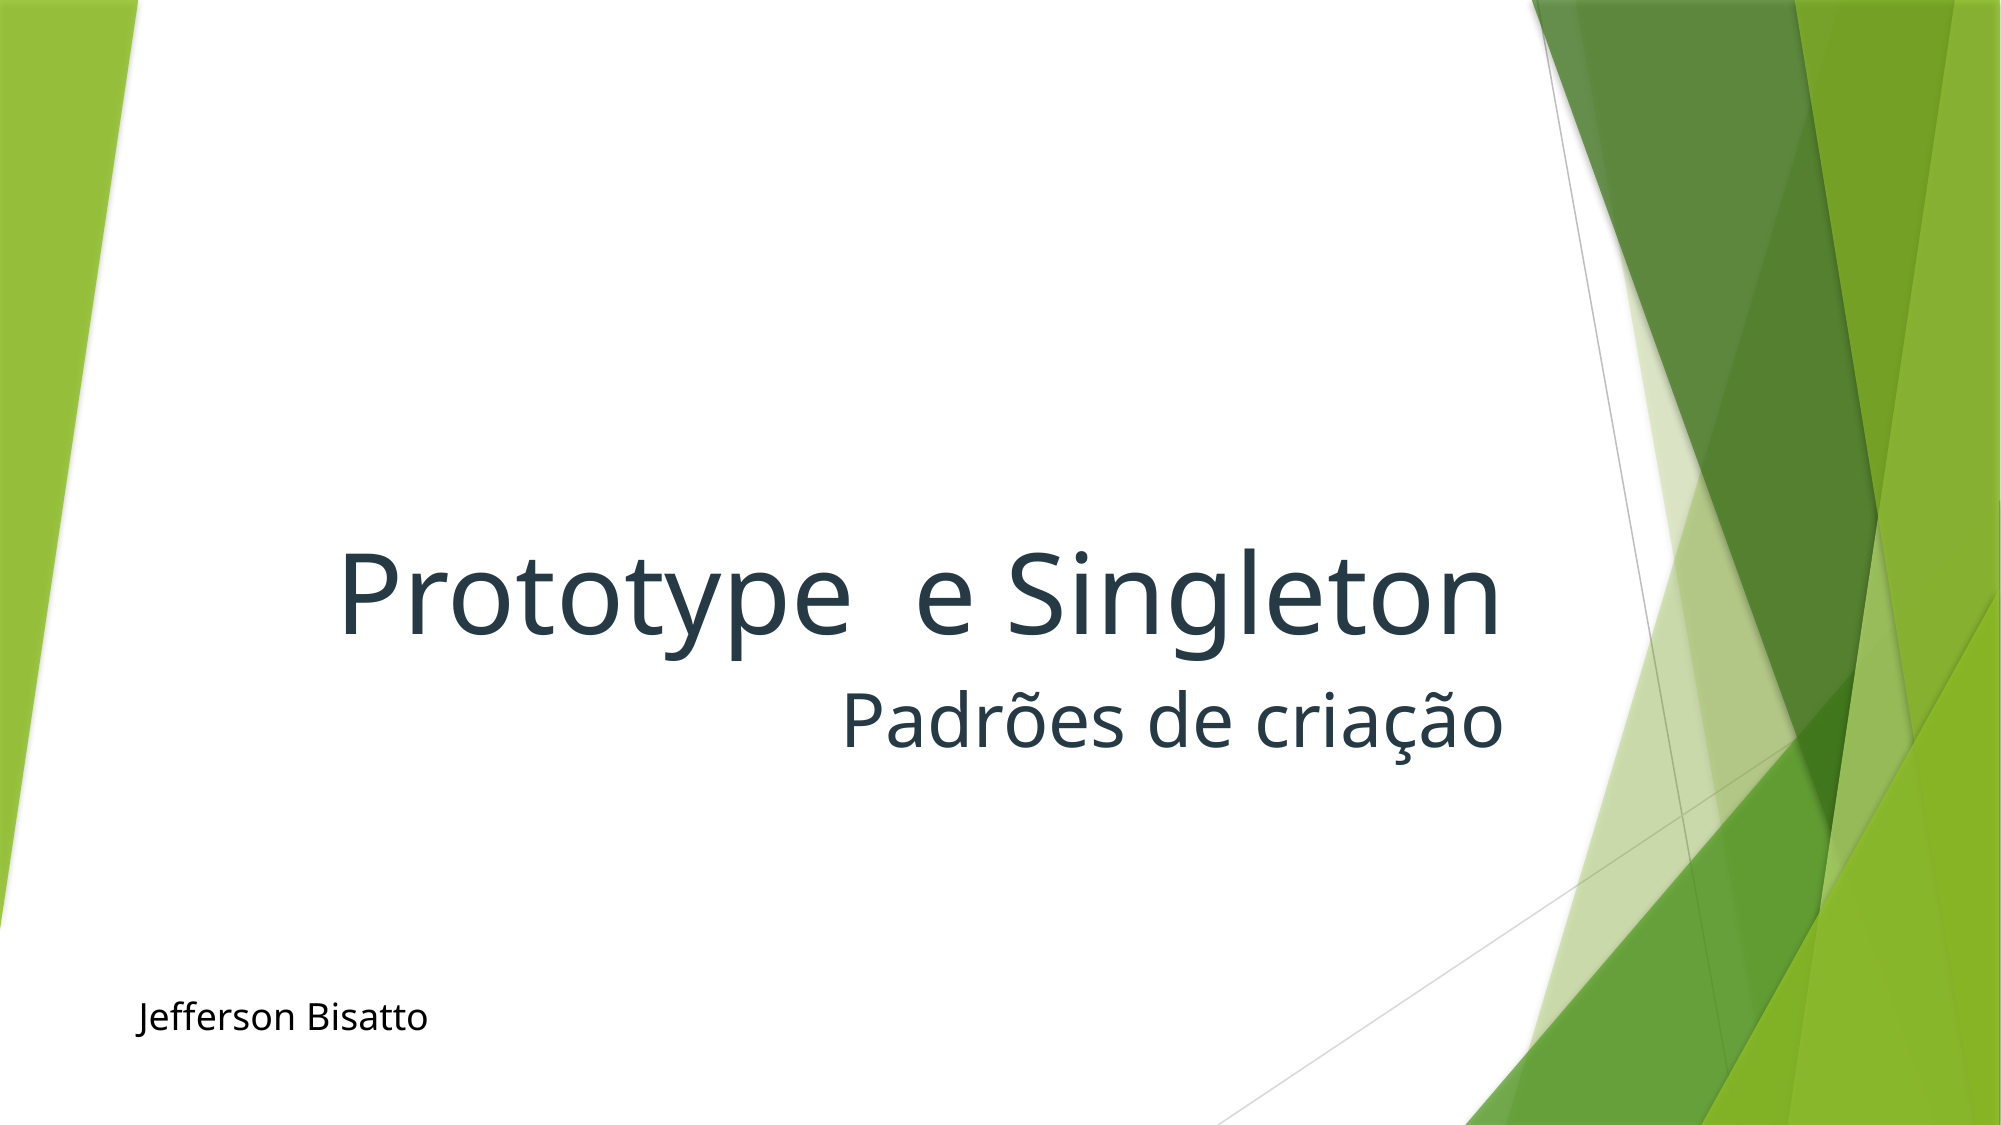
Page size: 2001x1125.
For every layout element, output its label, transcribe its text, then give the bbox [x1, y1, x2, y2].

text_box Jefferson Bisatto [123, 985, 517, 1046]
subtitle Padrões de criação [247, 664, 1522, 845]
title Prototype e Singleton [247, 394, 1522, 664]
